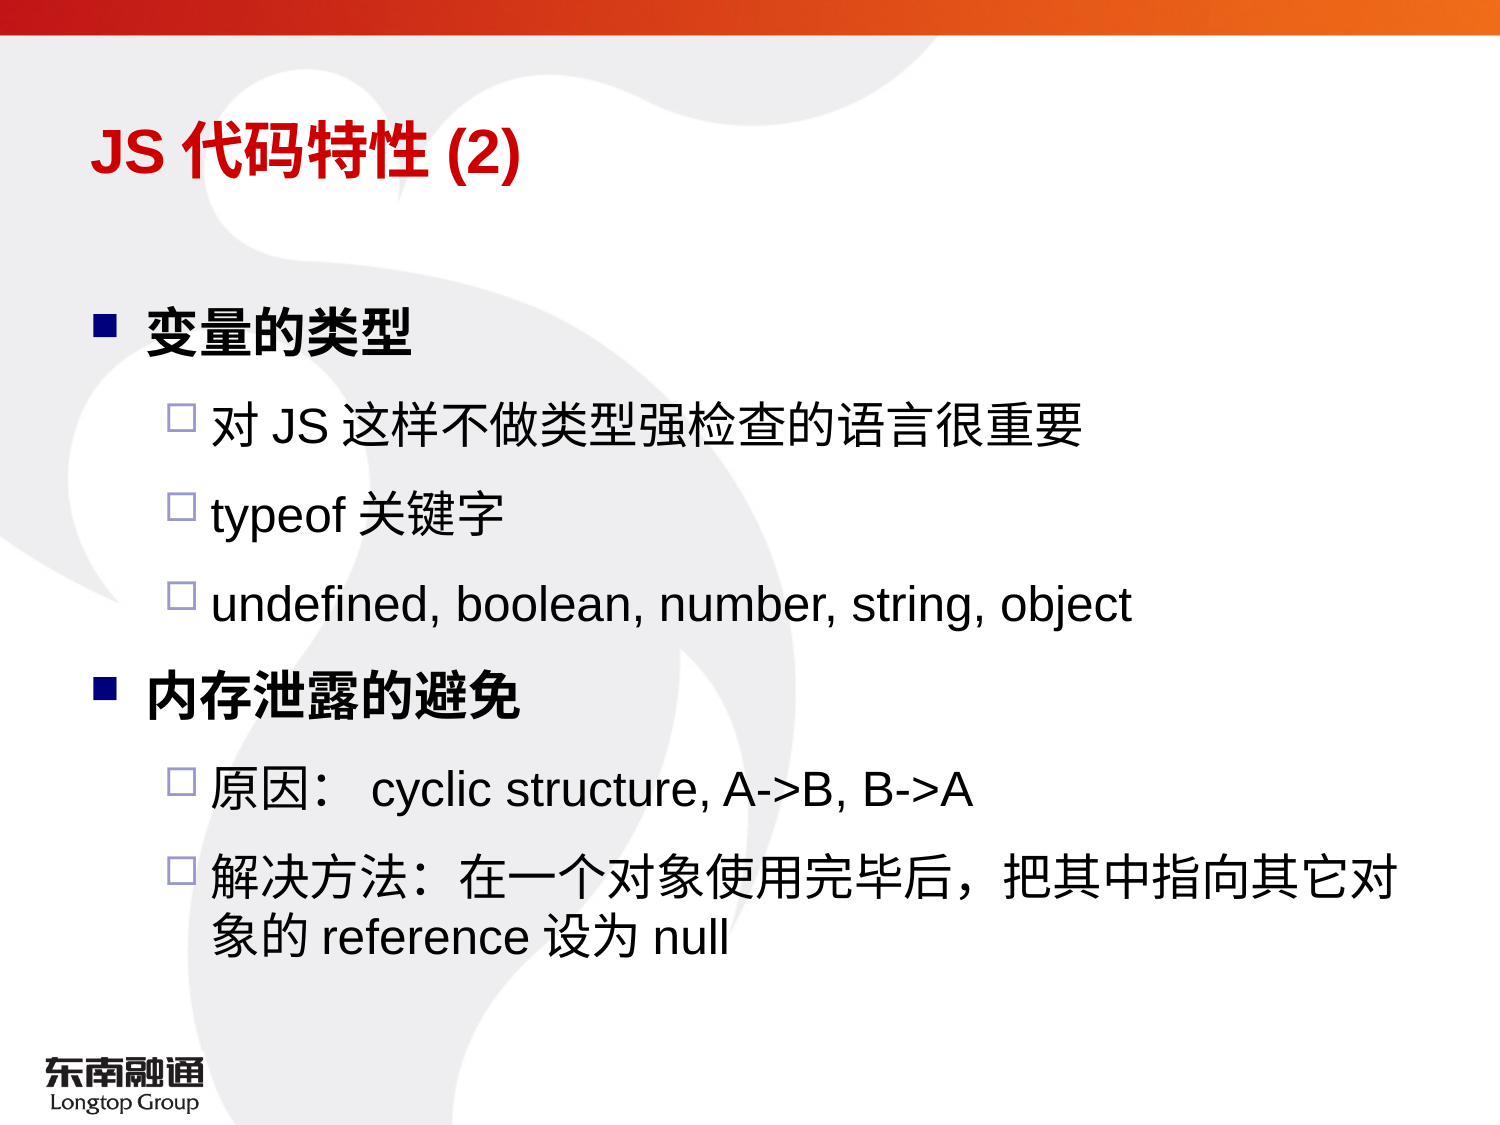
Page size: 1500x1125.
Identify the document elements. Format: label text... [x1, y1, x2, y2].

title JS代码特性(2) [74, 89, 1426, 221]
picture [0, 0, 1500, 1125]
list 变量的类型 对JS这样不做类型强检查的语言很重要 typeof关键字 undefined, boolean, number, string, object 内存泄露的避免 原因：cyclic structure, A->B, B->A 解决方法：在一个对象使用完毕后，把其中指向其它对象的reference设为null [74, 290, 1426, 977]
